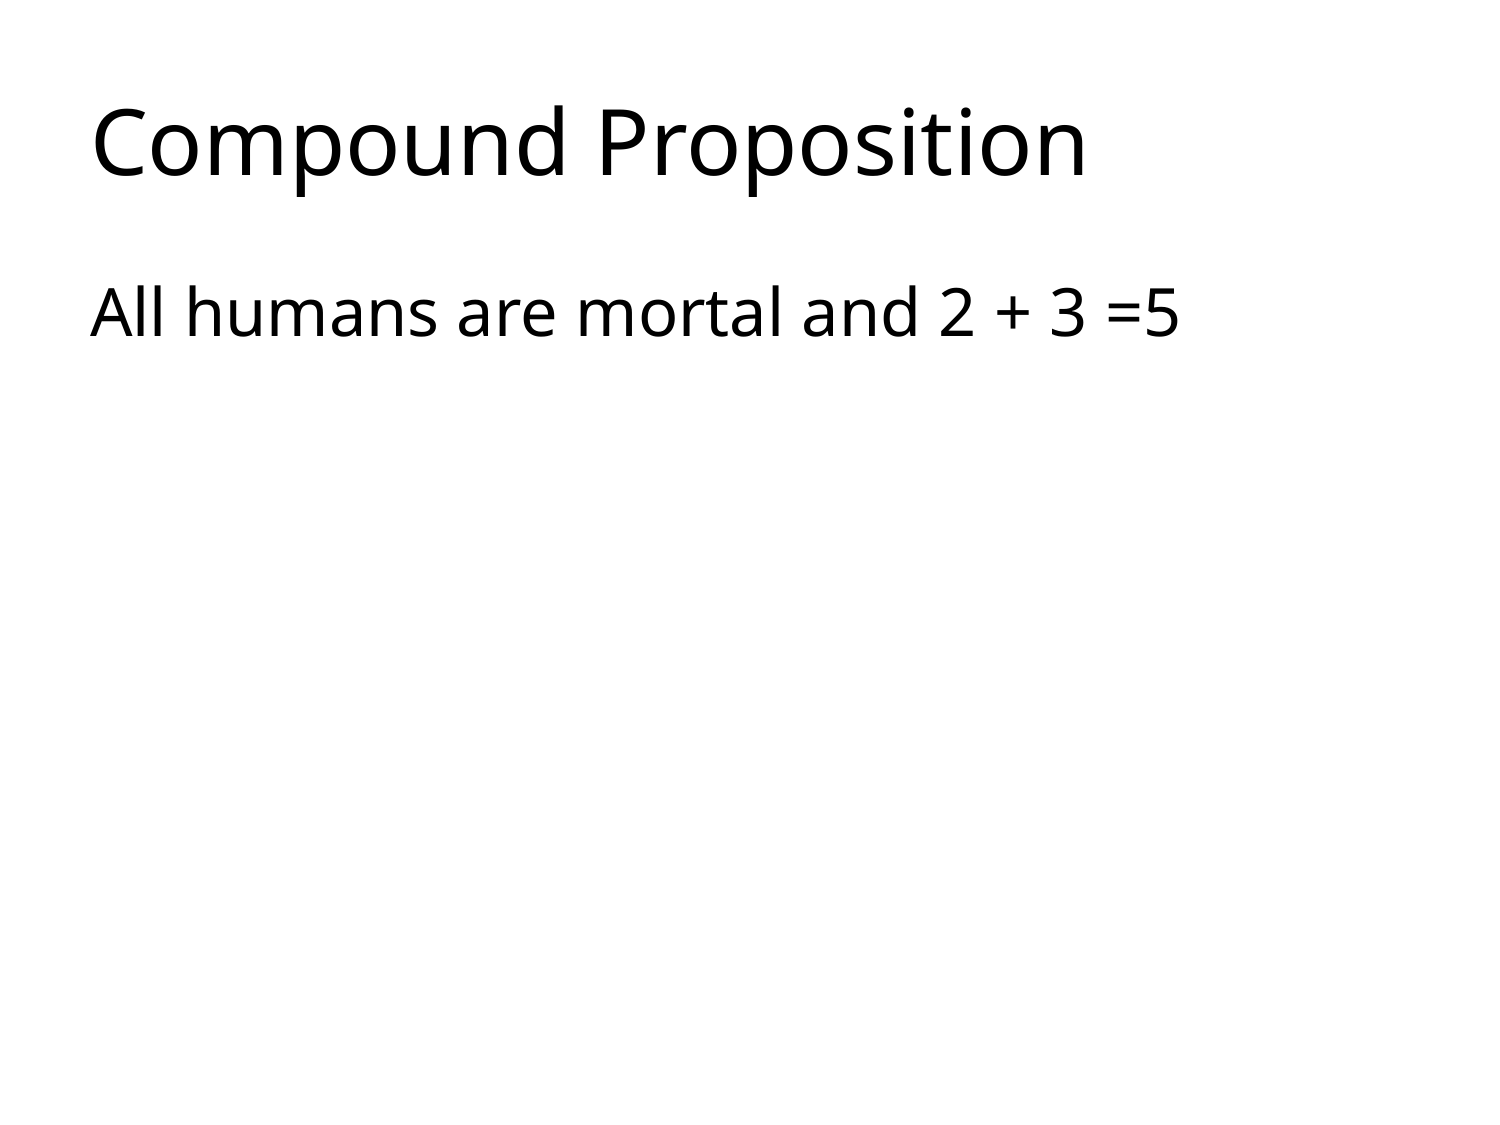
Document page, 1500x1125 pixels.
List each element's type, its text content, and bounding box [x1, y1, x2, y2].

title Compound Proposition [75, 45, 1425, 233]
list All humans are mortal and 2 + 3 =5 [75, 262, 1425, 1005]
